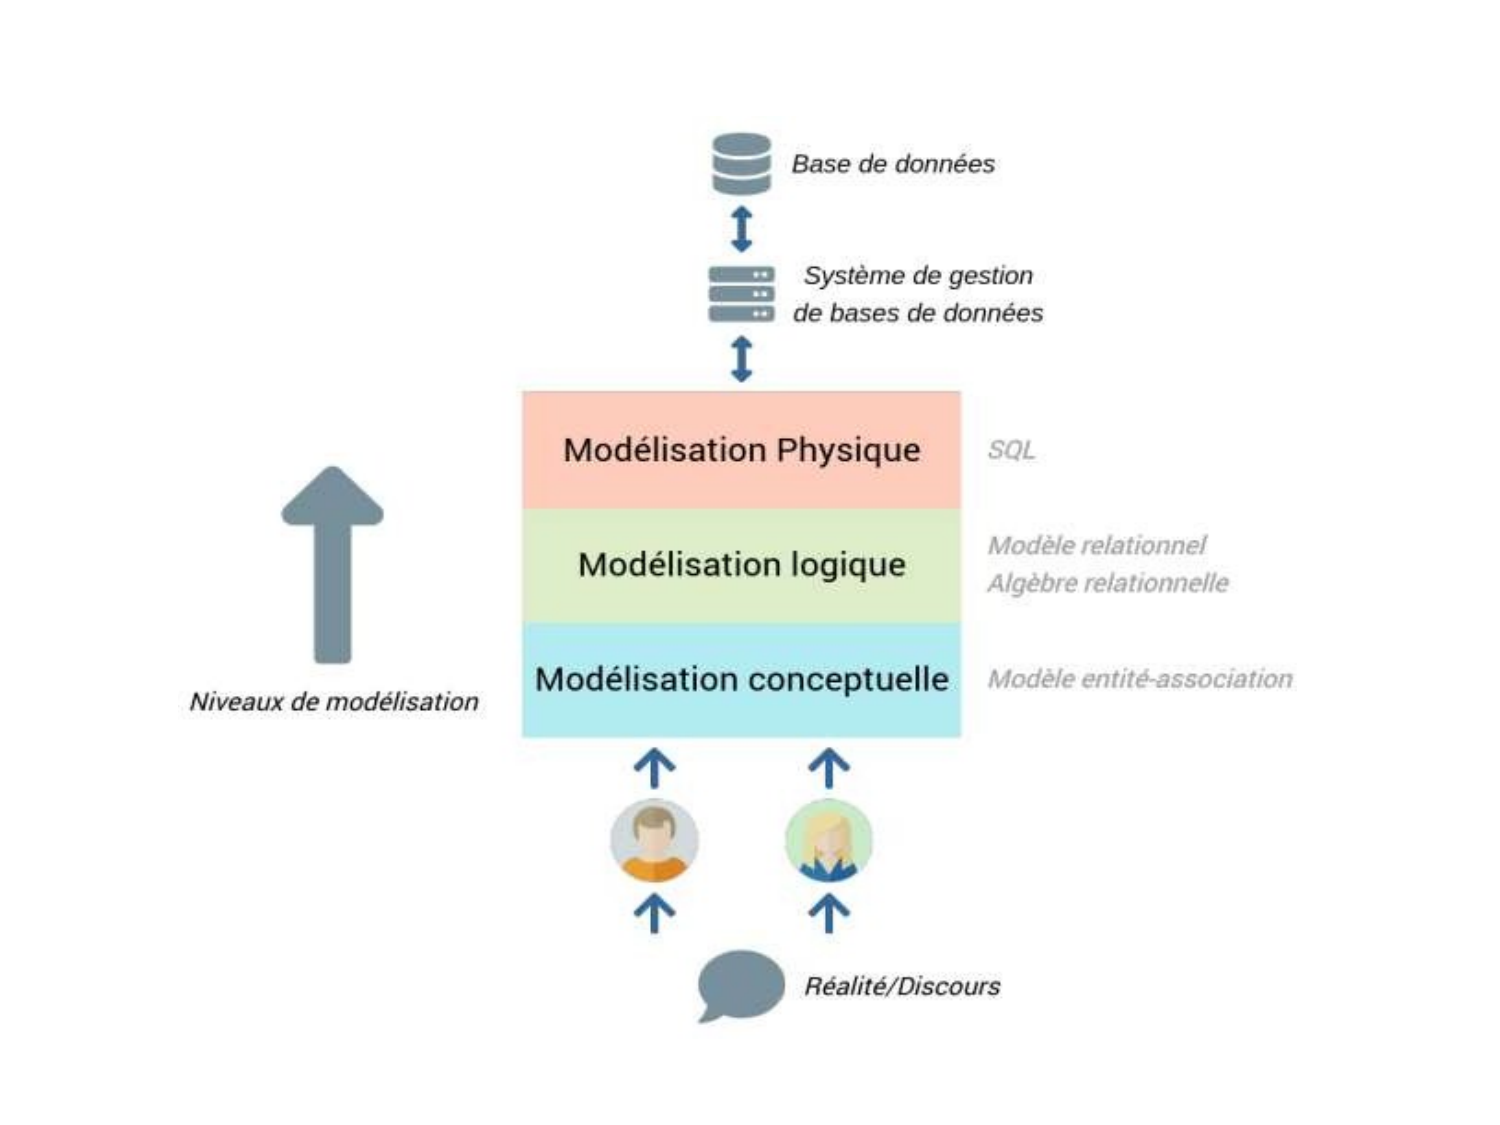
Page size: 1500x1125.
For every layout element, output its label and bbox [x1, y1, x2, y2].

picture [178, 116, 1297, 1039]
